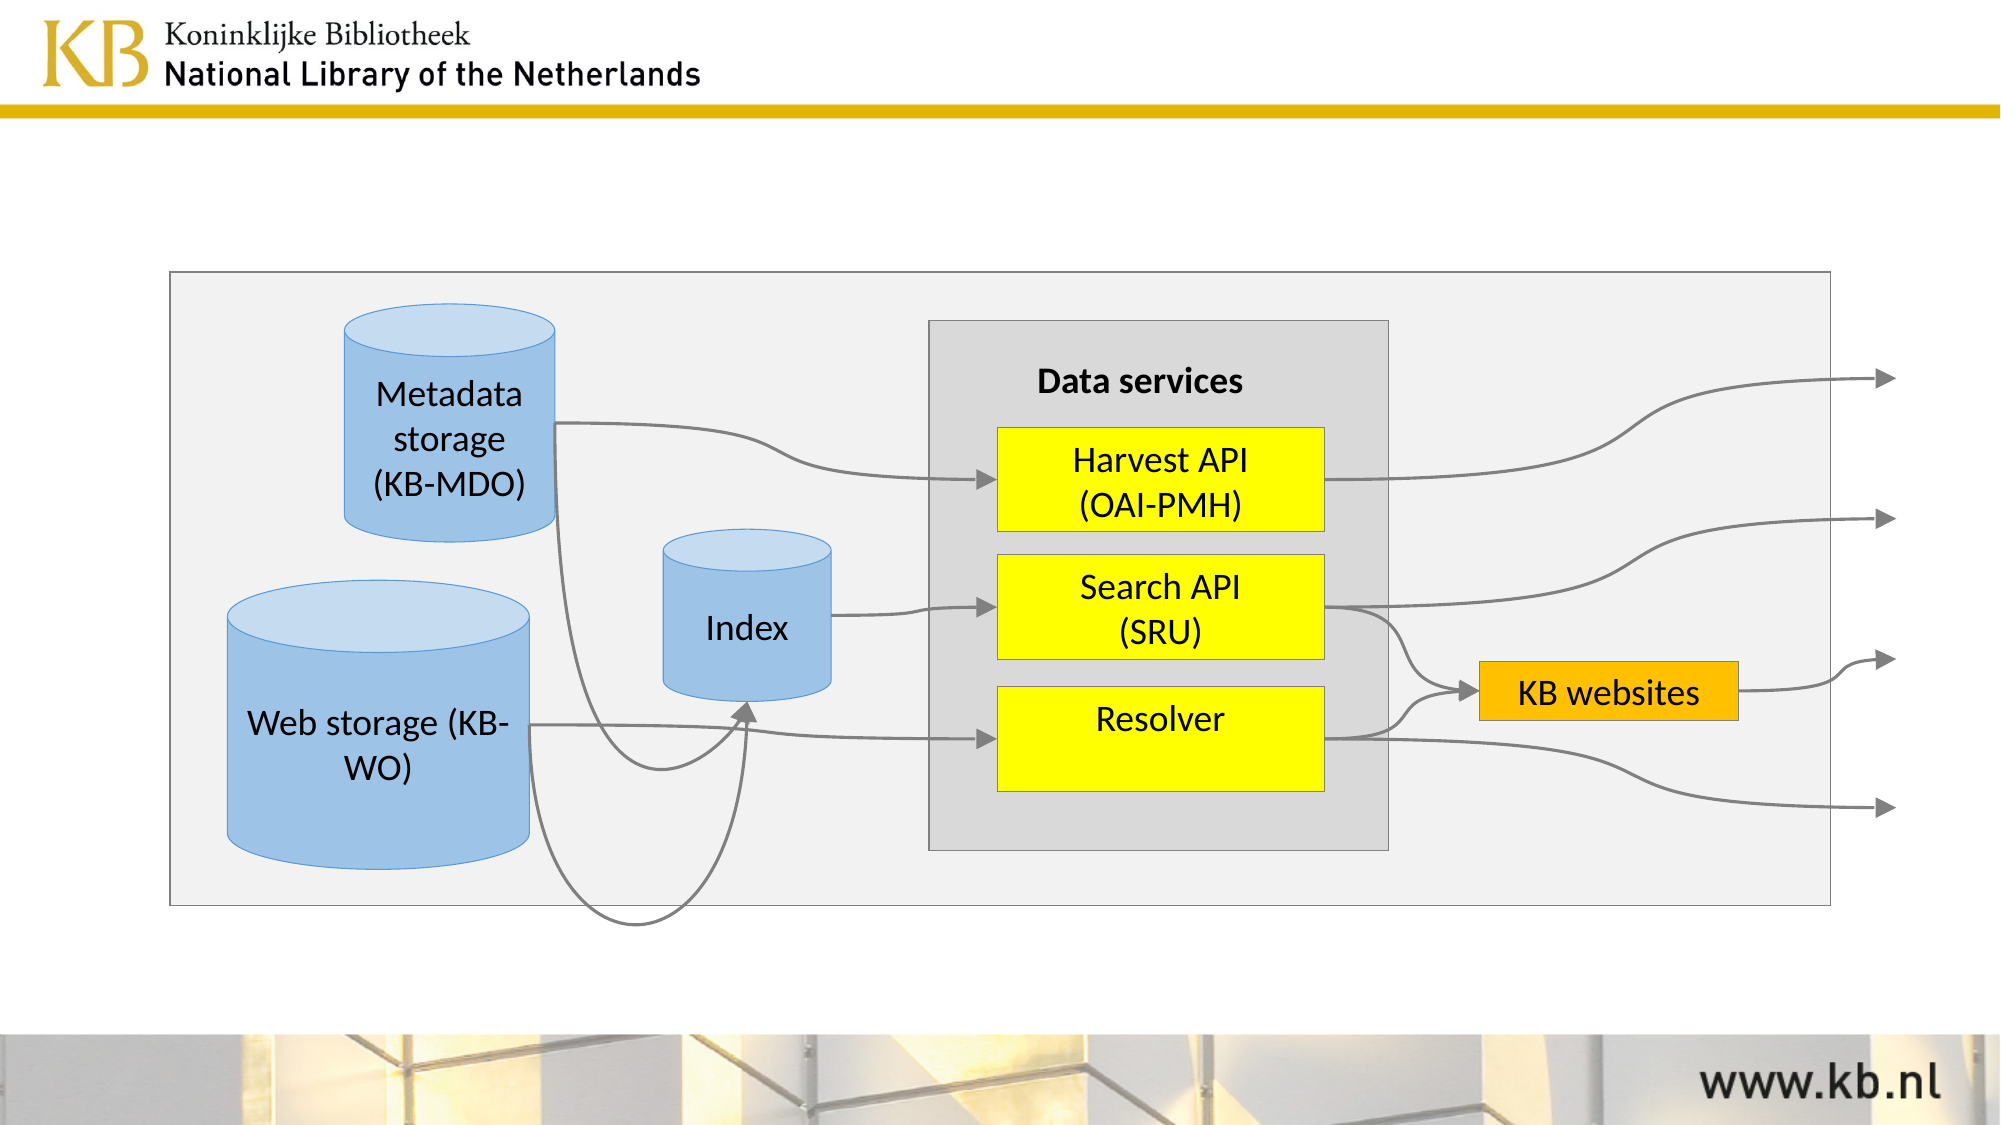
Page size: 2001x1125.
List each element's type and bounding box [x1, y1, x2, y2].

text_box [1324, 608, 1480, 691]
text_box [1324, 518, 1897, 608]
text_box [831, 607, 998, 616]
text_box [529, 615, 664, 725]
text_box [1324, 691, 1480, 739]
text_box [1738, 658, 1897, 692]
text_box [169, 271, 584, 906]
text_box [529, 724, 998, 740]
text_box [687, 809, 1831, 906]
text_box [1324, 739, 1897, 808]
text_box [1324, 378, 1897, 481]
text_box [554, 422, 664, 615]
text_box [664, 422, 998, 481]
picture [0, 0, 2001, 1125]
